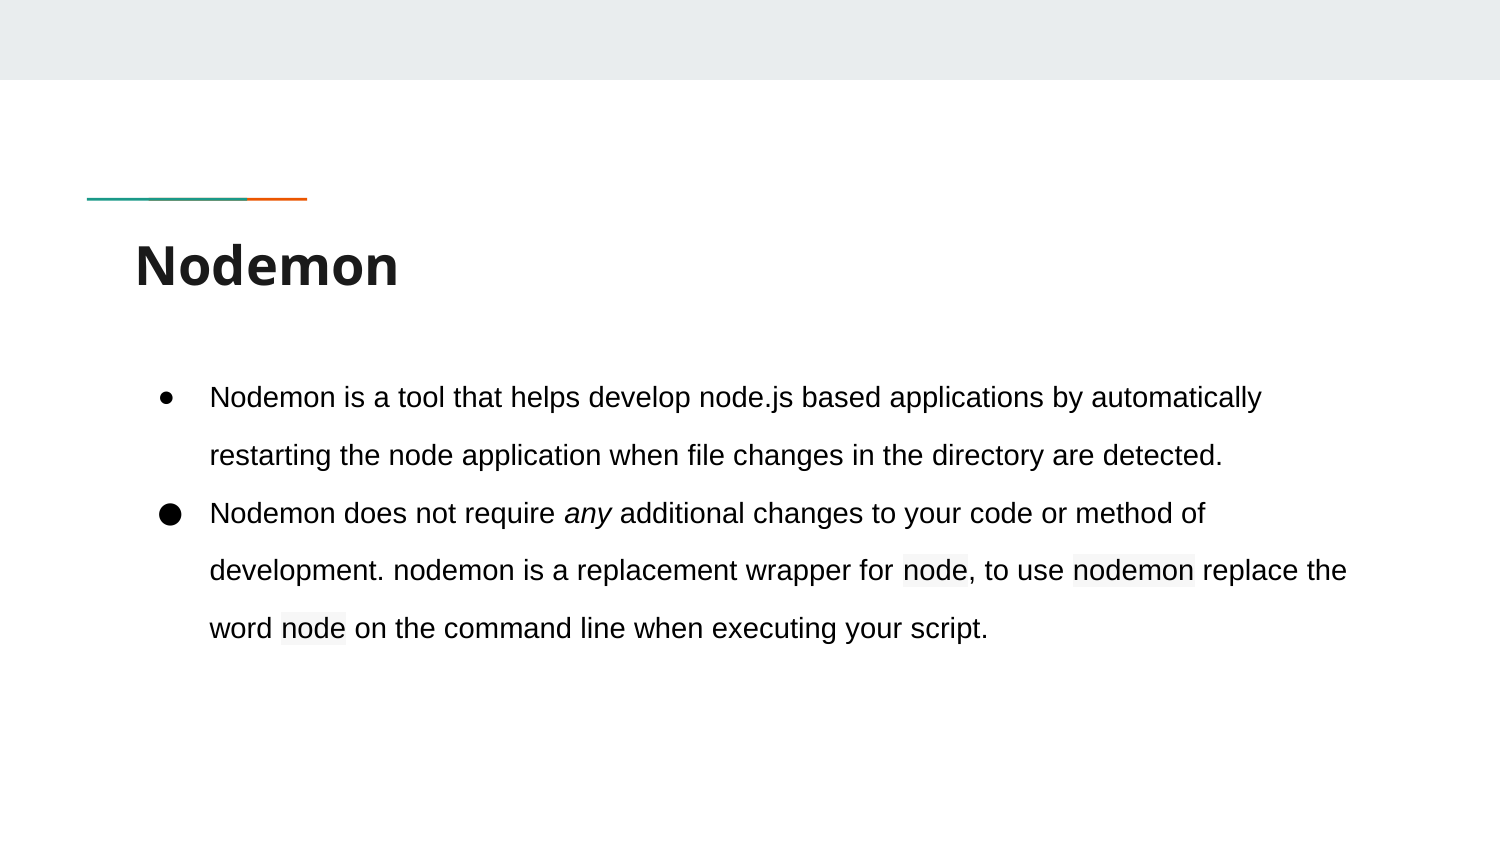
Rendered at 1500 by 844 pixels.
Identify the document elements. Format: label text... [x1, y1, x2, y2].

title Nodemon [119, 216, 1381, 305]
list Nodemon is a tool that helps develop node.js based applications by automatically restarting the node application when file changes in the directory are detected. Nodemon does not require any additional changes to your code or method of development. nodemon is a replacement wrapper for node, to use nodemon replace the word node on the command line when executing your script. [119, 341, 1381, 712]
